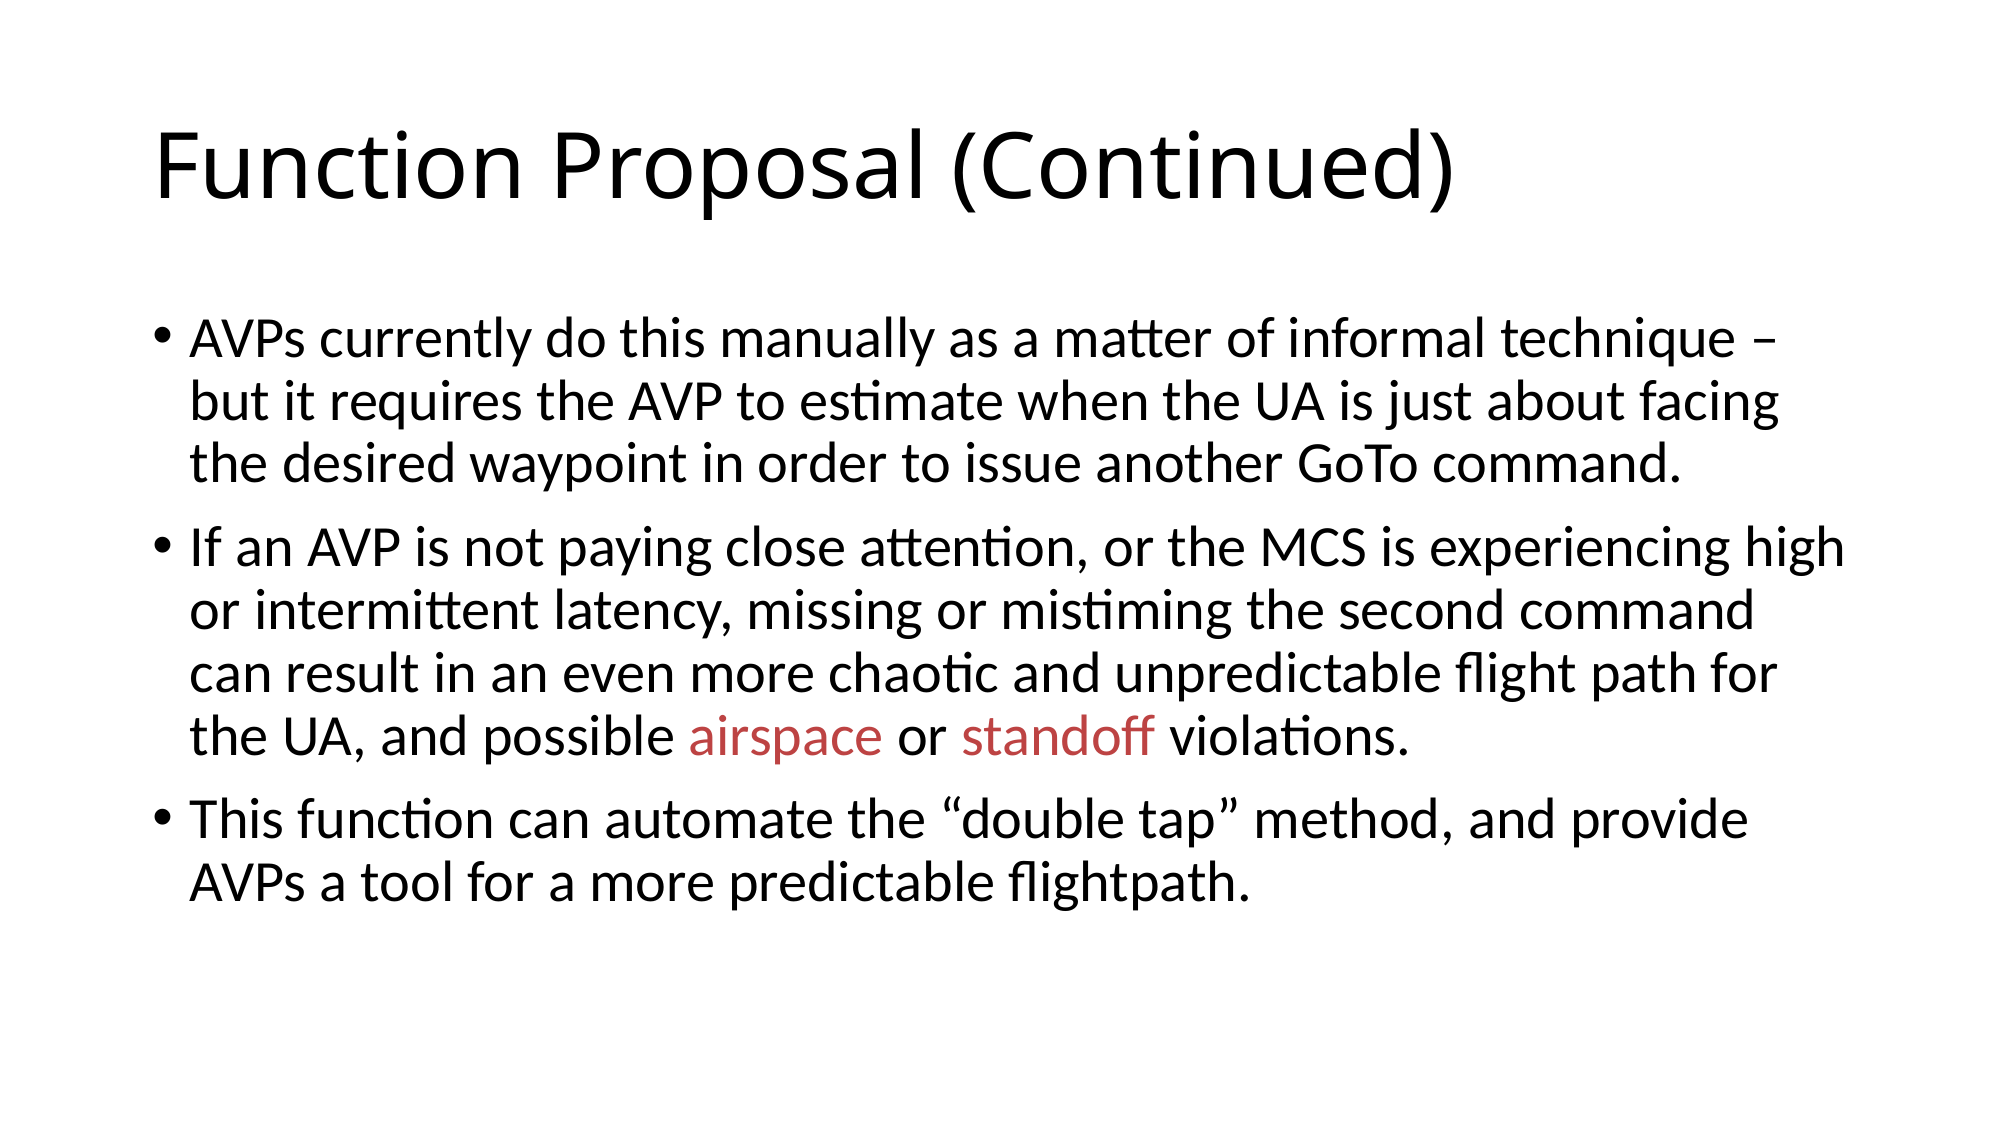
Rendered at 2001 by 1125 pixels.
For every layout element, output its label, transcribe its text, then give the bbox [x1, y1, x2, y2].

title Function Proposal (Continued) [137, 59, 1863, 278]
list AVPs currently do this manually as a matter of informal technique – but it requires the AVP to estimate when the UA is just about facing the desired waypoint in order to issue another GoTo command. If an AVP is not paying close attention, or the MCS is experiencing high or intermittent latency, missing or mistiming the second command can result in an even more chaotic and unpredictable flight path for the UA, and possible airspace or standoff violations. This function can automate the “double tap” method, and provide AVPs a tool for a more predictable flightpath. [137, 299, 1863, 1014]
